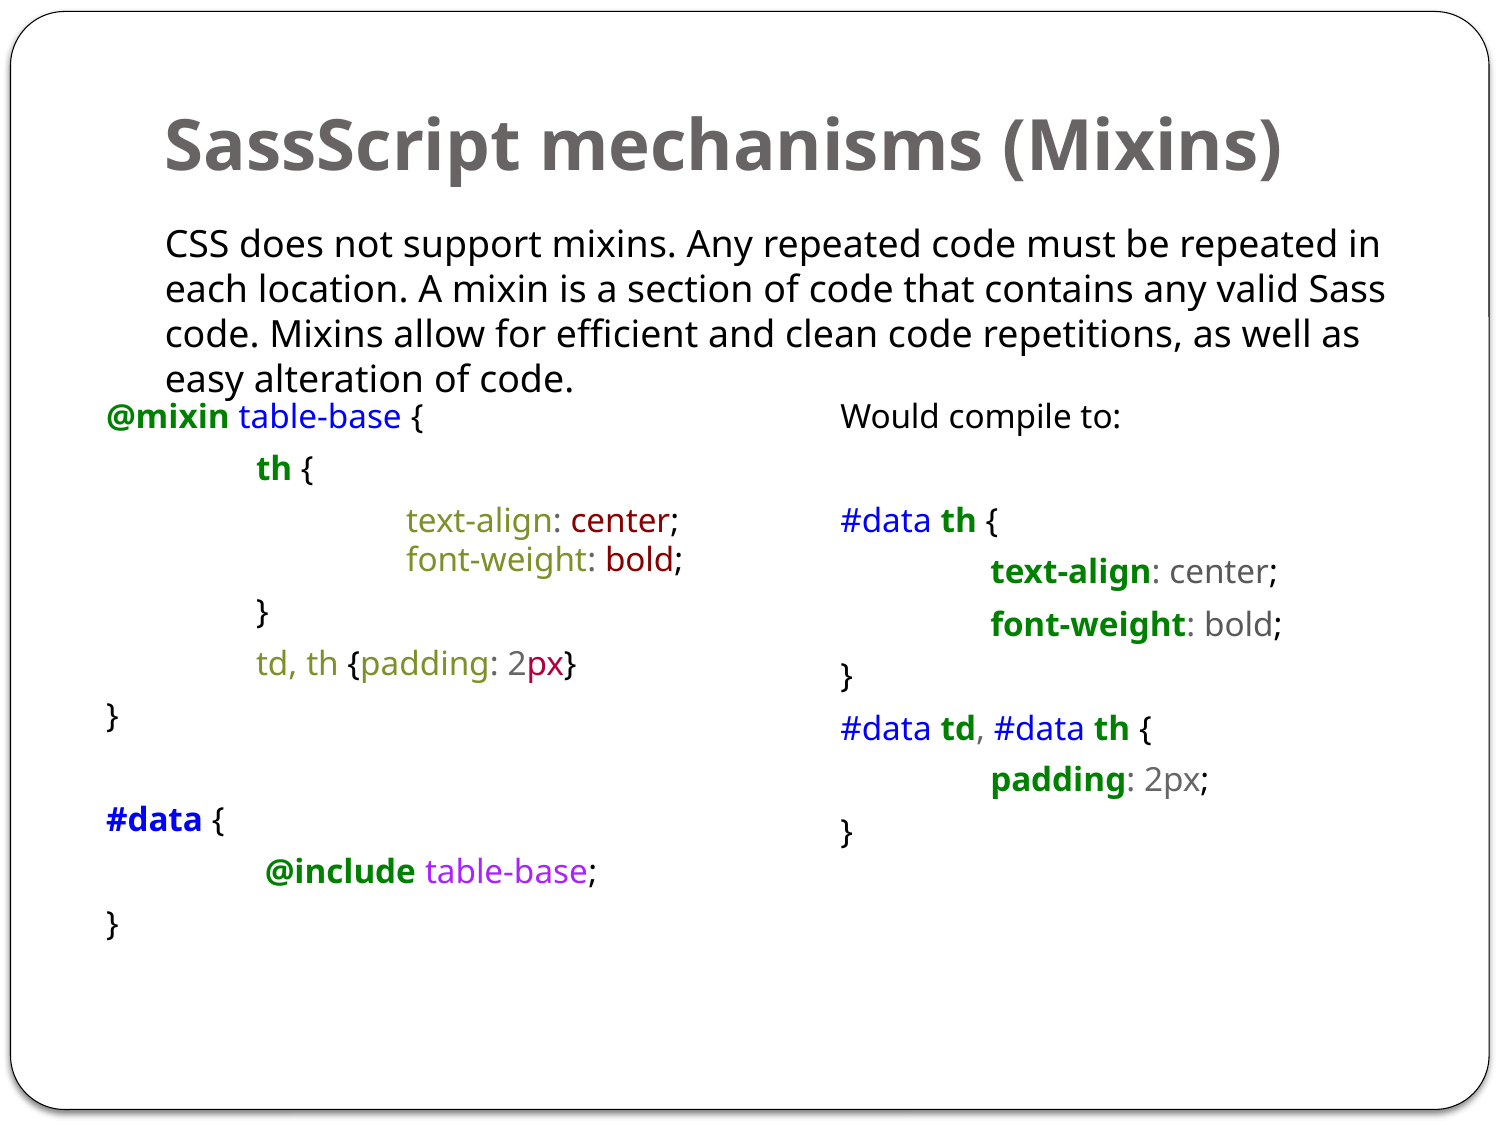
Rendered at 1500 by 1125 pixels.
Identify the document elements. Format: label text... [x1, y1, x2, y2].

list Would compile to: #data th { text-align: center; font-weight: bold; } #data td, #data th { padding: 2px; } [825, 387, 1441, 1088]
text_box CSS does not support mixins. Any repeated code must be repeated in each location. A mixin is a section of code that contains any valid Sass code. Mixins allow for efficient and clean code repetitions, as well as easy alteration of code. [149, 212, 1413, 408]
title SassScript mechanisms (Mixins) [150, 12, 1425, 200]
list @mixin table-base { th { text-align: center; font-weight: bold; } td, th {padding: 2px} } #data { @include table-base; } [91, 387, 782, 1088]
